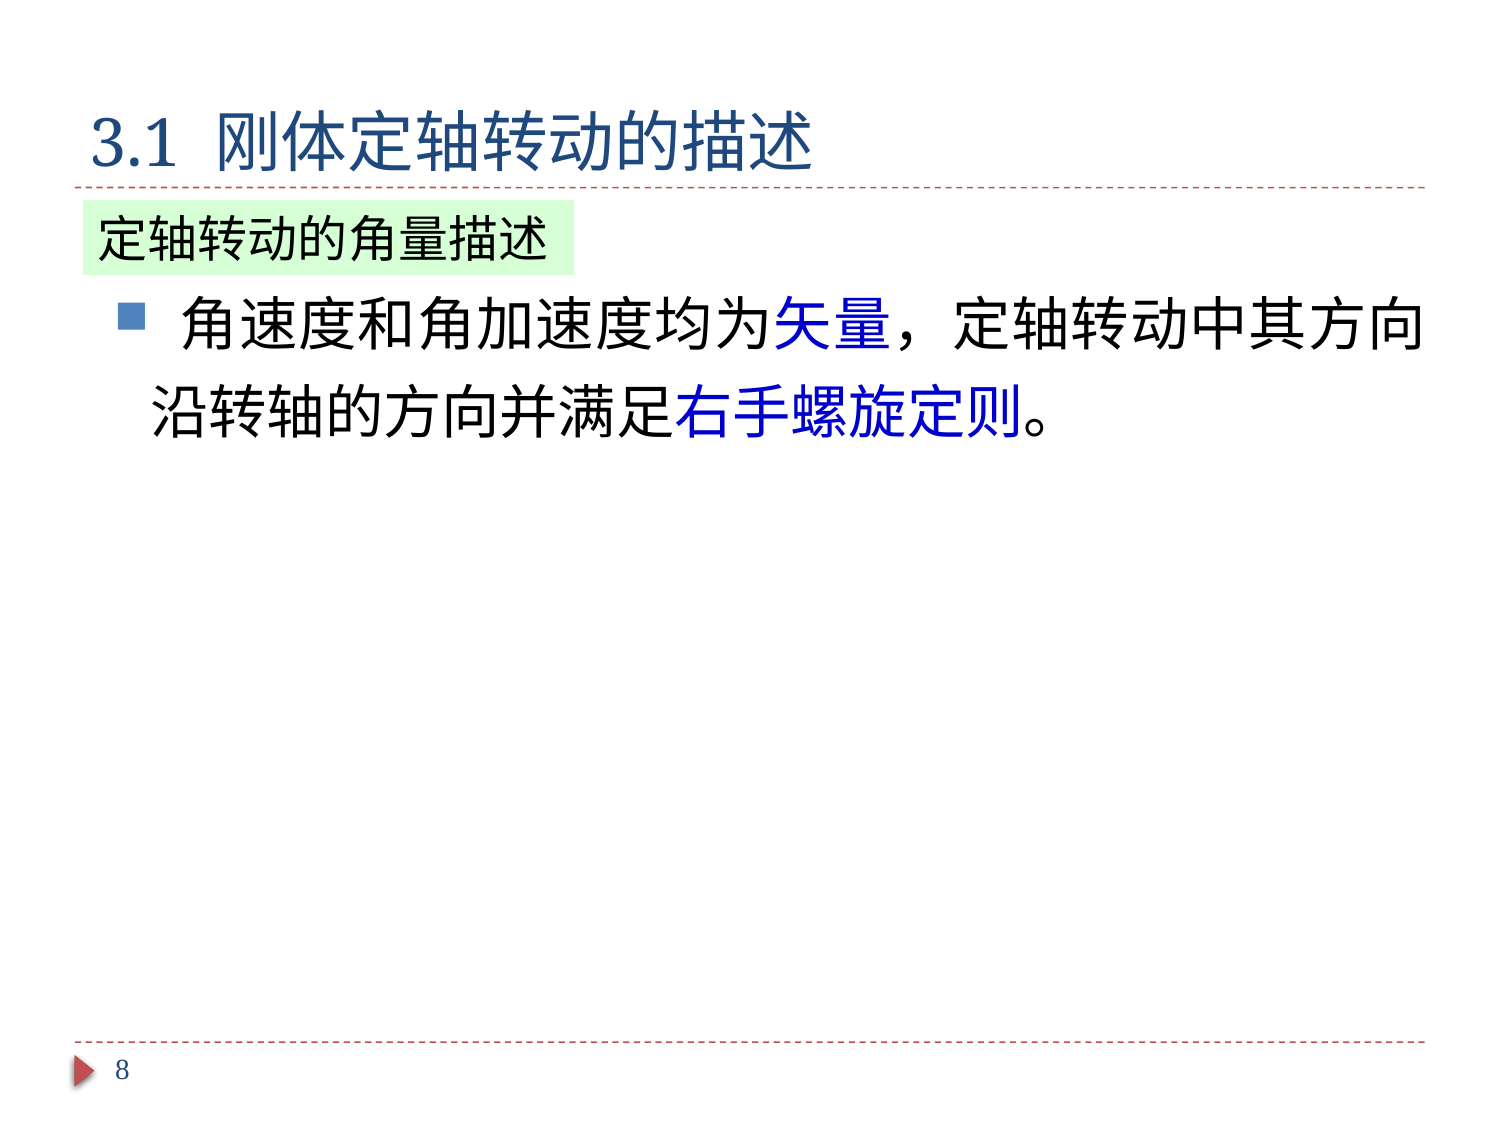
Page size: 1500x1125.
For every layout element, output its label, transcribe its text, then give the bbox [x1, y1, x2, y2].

text_box 角速度和角加速度均为矢量，定轴转动中其方向沿转轴的方向并满足右手螺旋定则。 [99, 262, 1441, 453]
text_box 定轴转动的角量描述 [83, 200, 575, 275]
slide_number 8 [100, 1042, 426, 1103]
title 3.1 刚体定轴转动的描述 [75, 37, 1425, 188]
